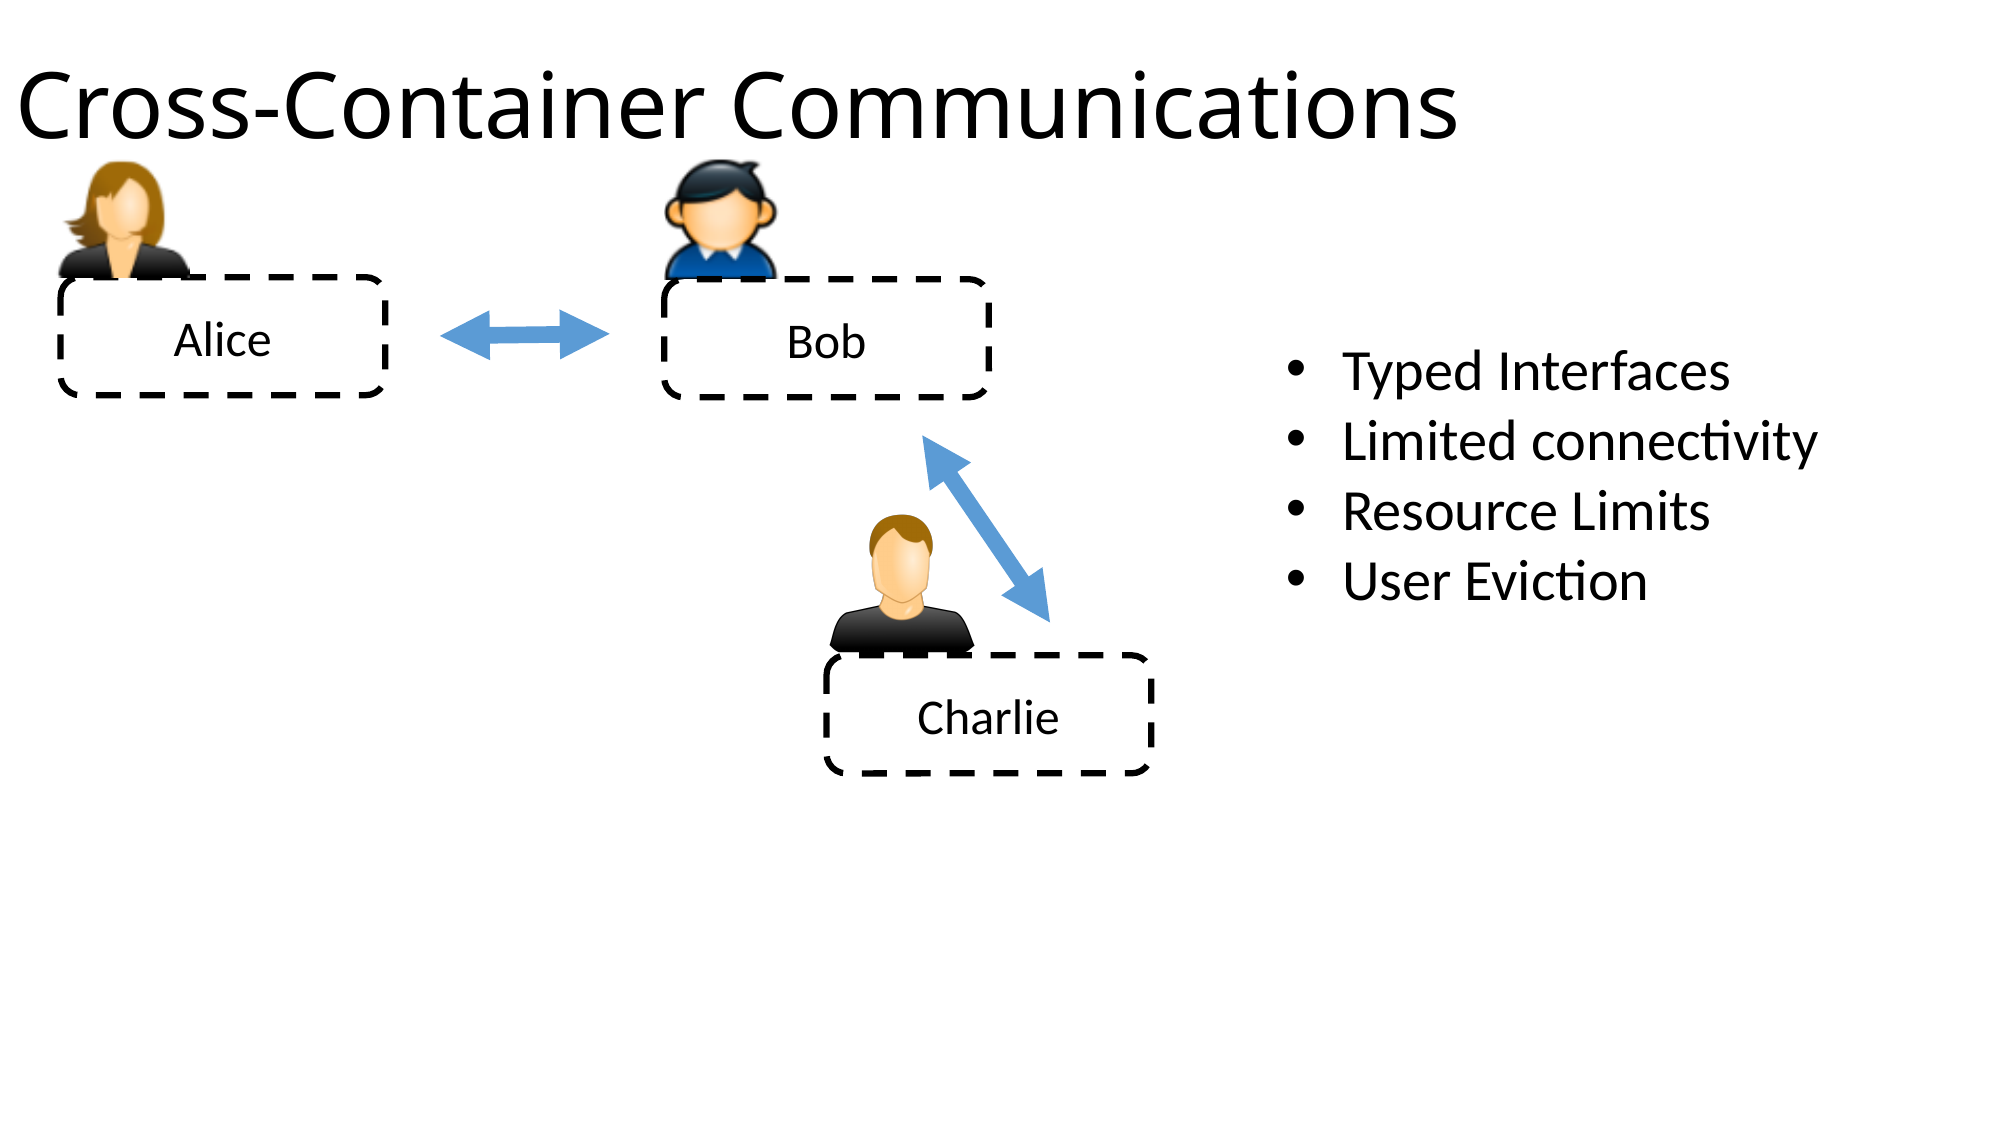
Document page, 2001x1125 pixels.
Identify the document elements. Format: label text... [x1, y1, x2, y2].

picture [664, 154, 781, 280]
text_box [922, 435, 1050, 623]
text_box Charlie [825, 654, 1153, 775]
picture [53, 154, 190, 278]
text_box Alice [59, 276, 387, 397]
text_box Typed Interfaces Limited connectivity Resource Limits User Eviction [1271, 324, 1834, 620]
text_box Bob [663, 278, 990, 399]
picture [826, 504, 978, 656]
title Cross-Container Communications [0, 0, 1725, 218]
